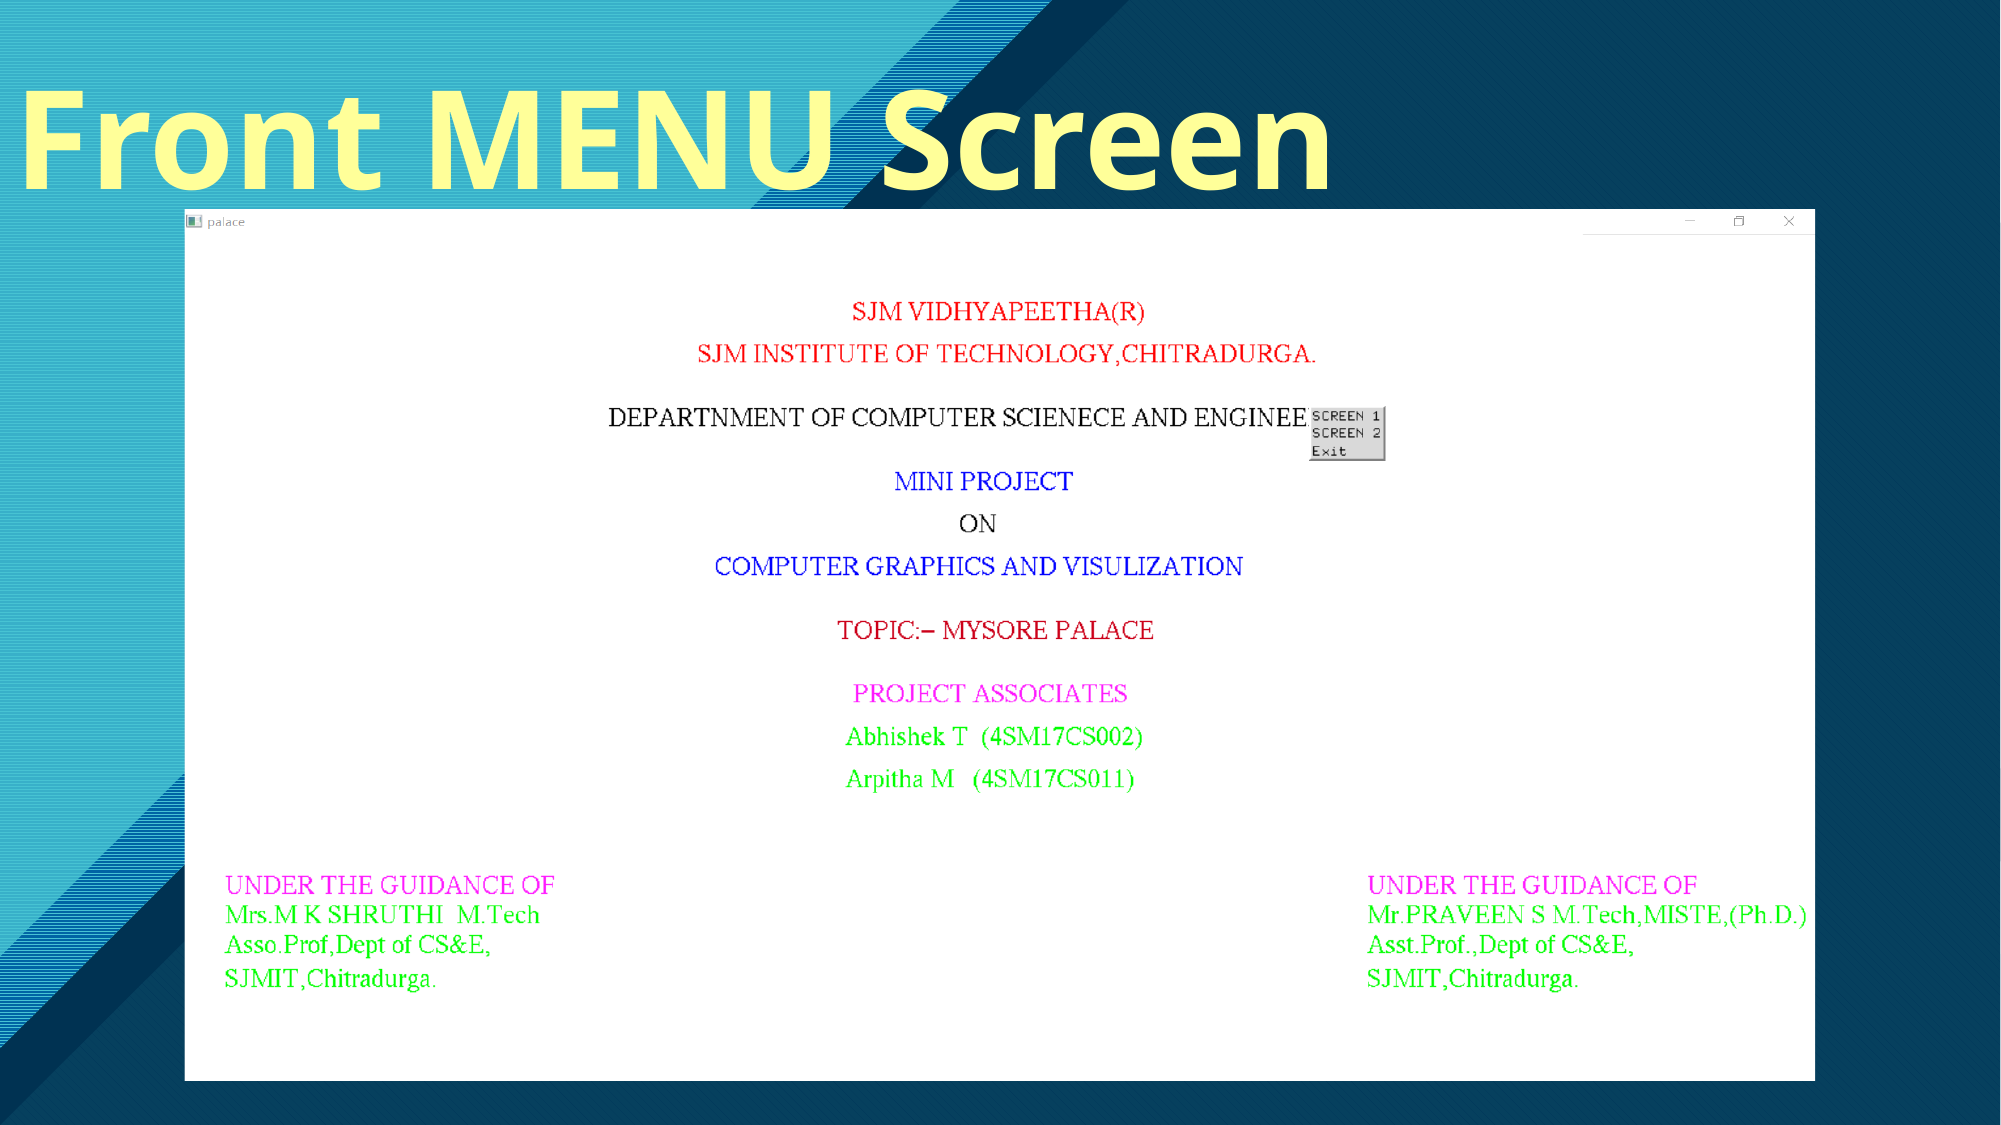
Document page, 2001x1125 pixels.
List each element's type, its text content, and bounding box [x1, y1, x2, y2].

picture [184, 209, 1815, 1080]
text_box Front MENU Screen [0, 44, 1758, 224]
